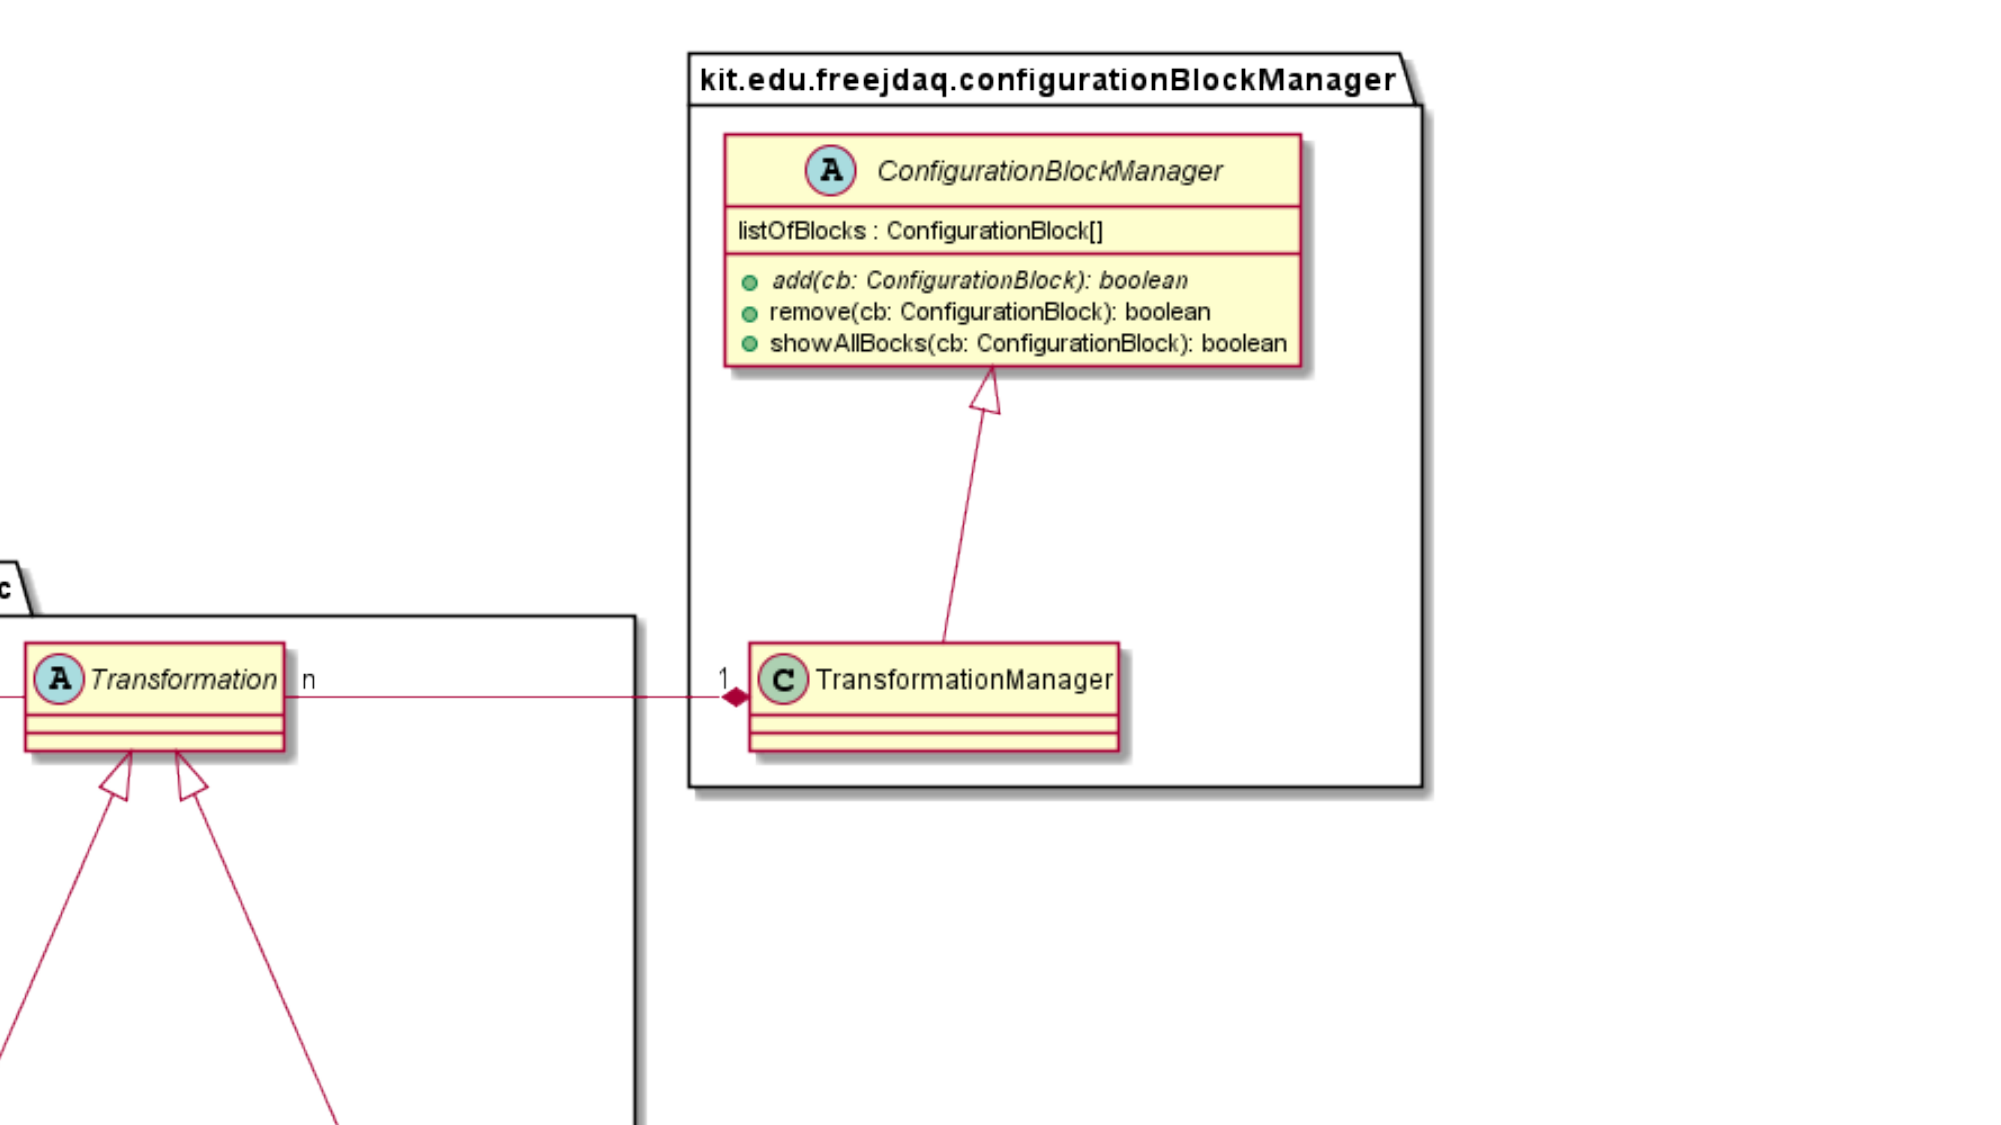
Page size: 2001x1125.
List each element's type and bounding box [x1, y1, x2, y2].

picture [0, 0, 1469, 1125]
